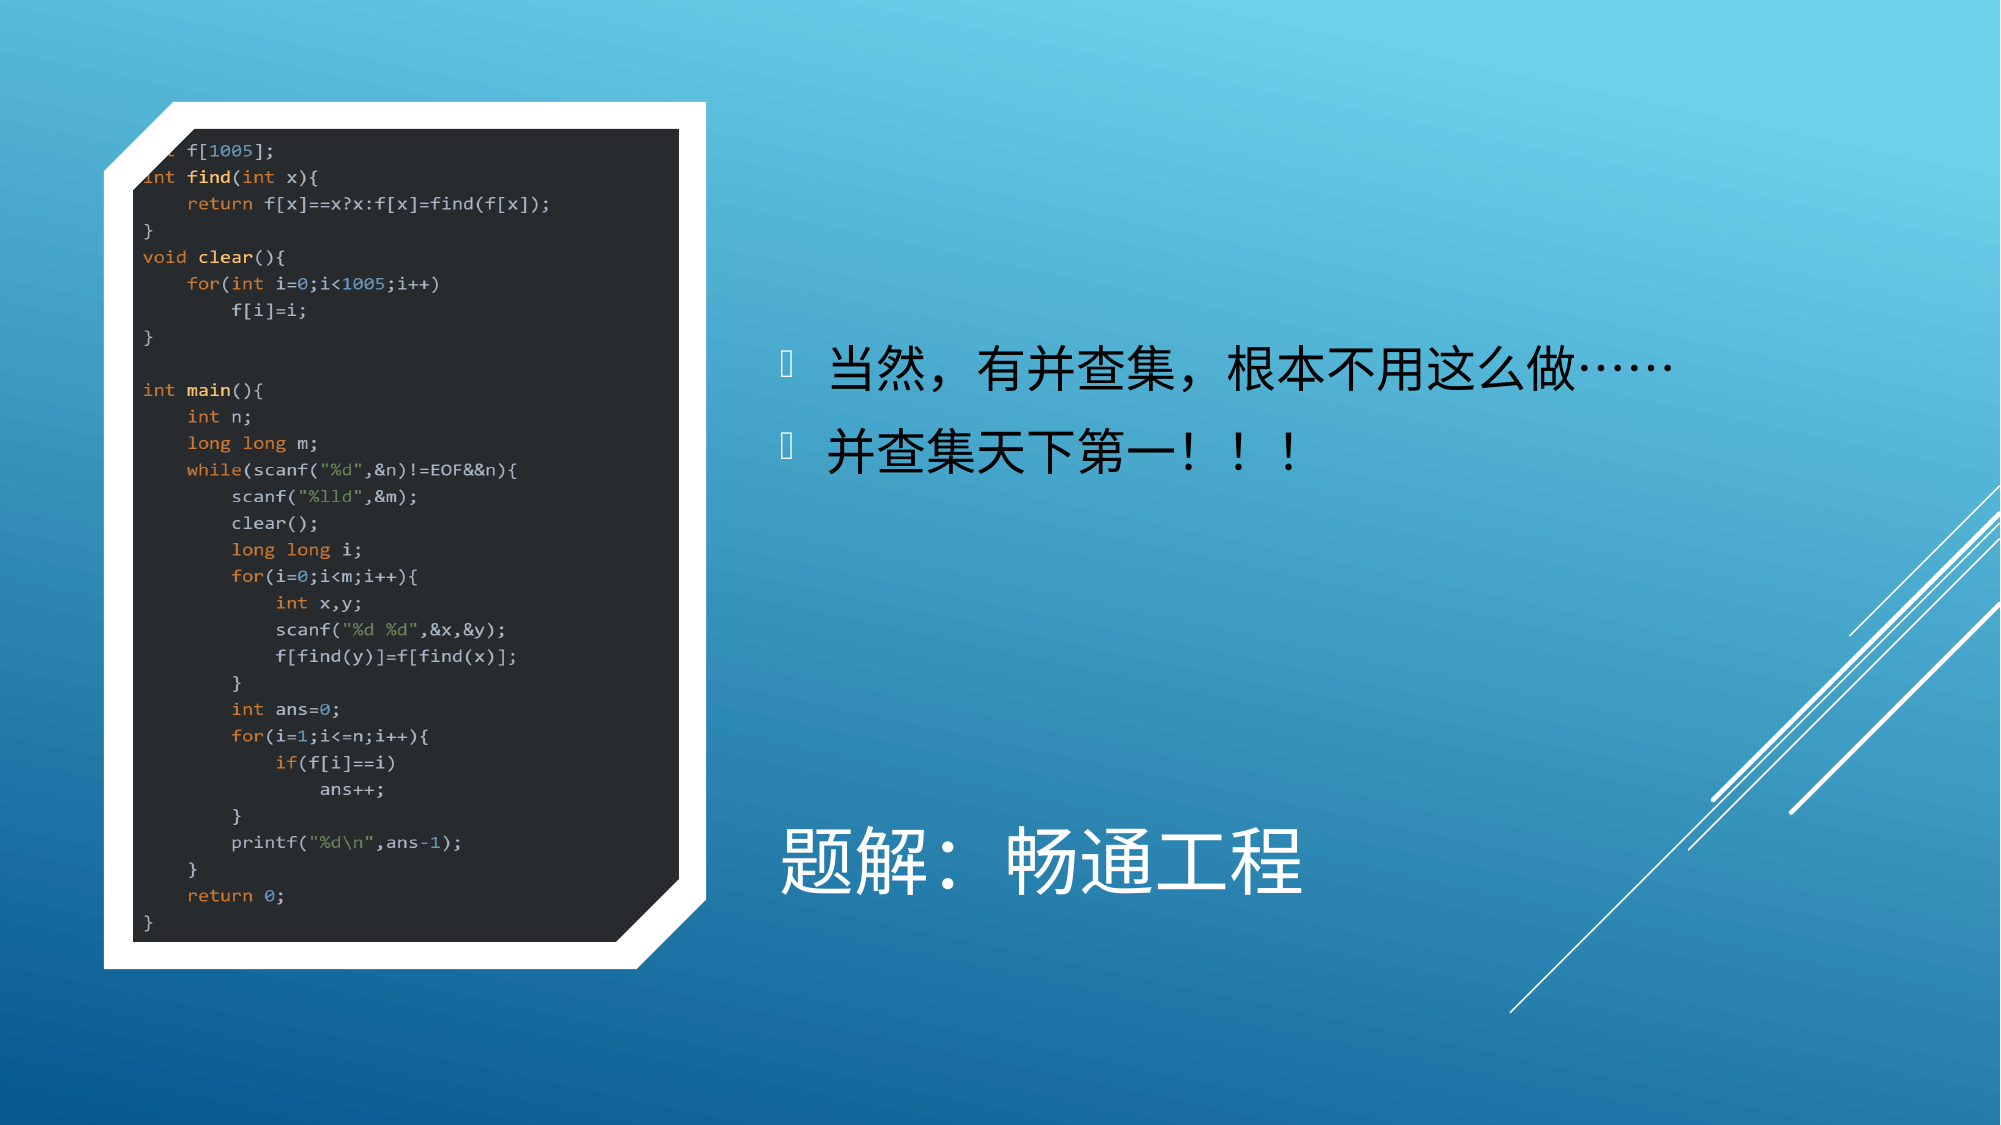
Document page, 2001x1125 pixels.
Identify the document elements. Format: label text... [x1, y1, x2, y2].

text_box [145, 100, 708, 928]
text_box [102, 142, 665, 971]
list 当然，有并查集，根本不用这么做…… 并查集天下第一！！！ [764, 112, 1791, 706]
title 题解：畅通工程 [764, 736, 1510, 984]
text_box [0, 0, 2000, 1125]
picture [131, 128, 680, 943]
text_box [1510, 485, 2000, 1013]
